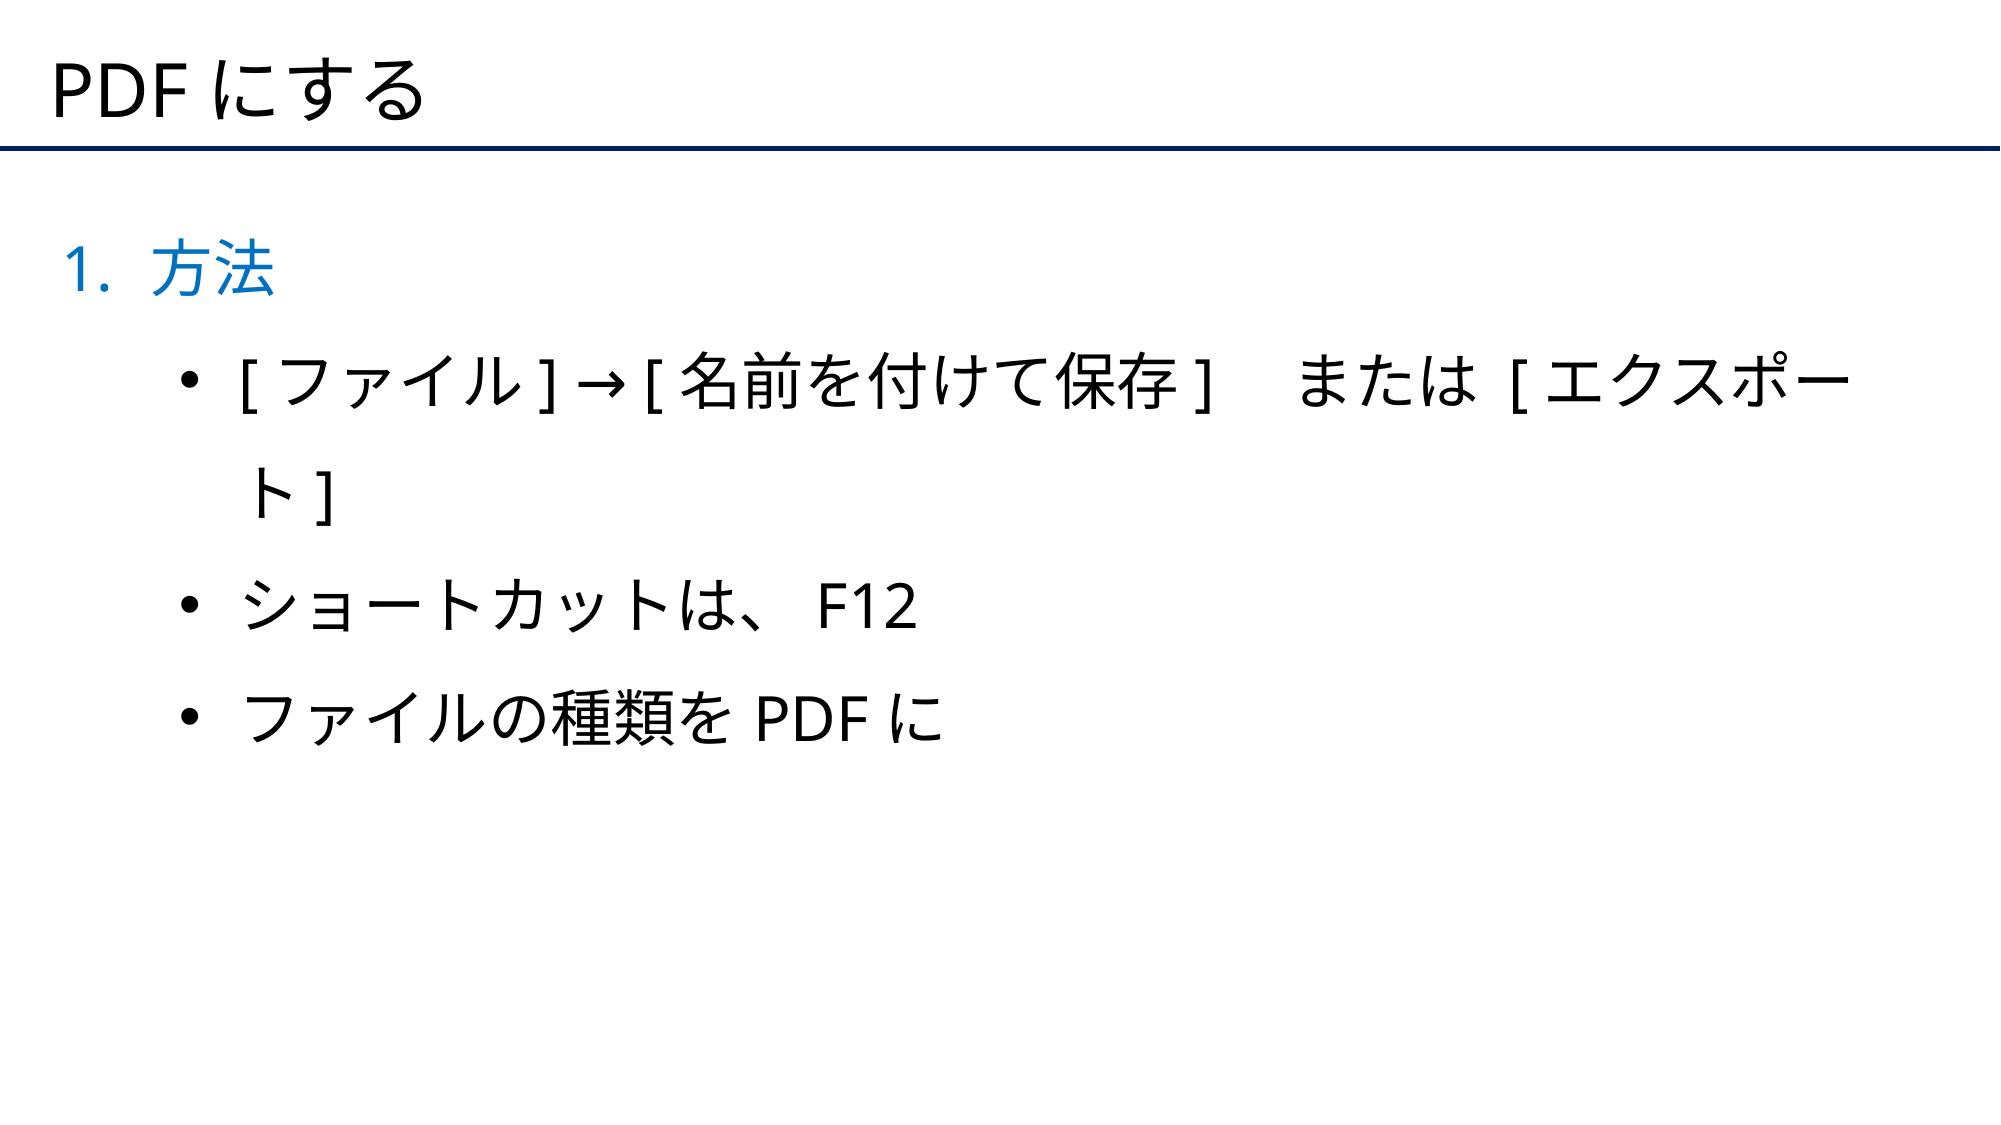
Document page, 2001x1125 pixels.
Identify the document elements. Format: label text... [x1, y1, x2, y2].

text_box 方法 [ファイル] → [名前を付けて保存] または [エクスポート] ショートカットは、F12 ファイルの種類をPDFに [46, 184, 1925, 762]
title PDFにする [34, 30, 1925, 157]
